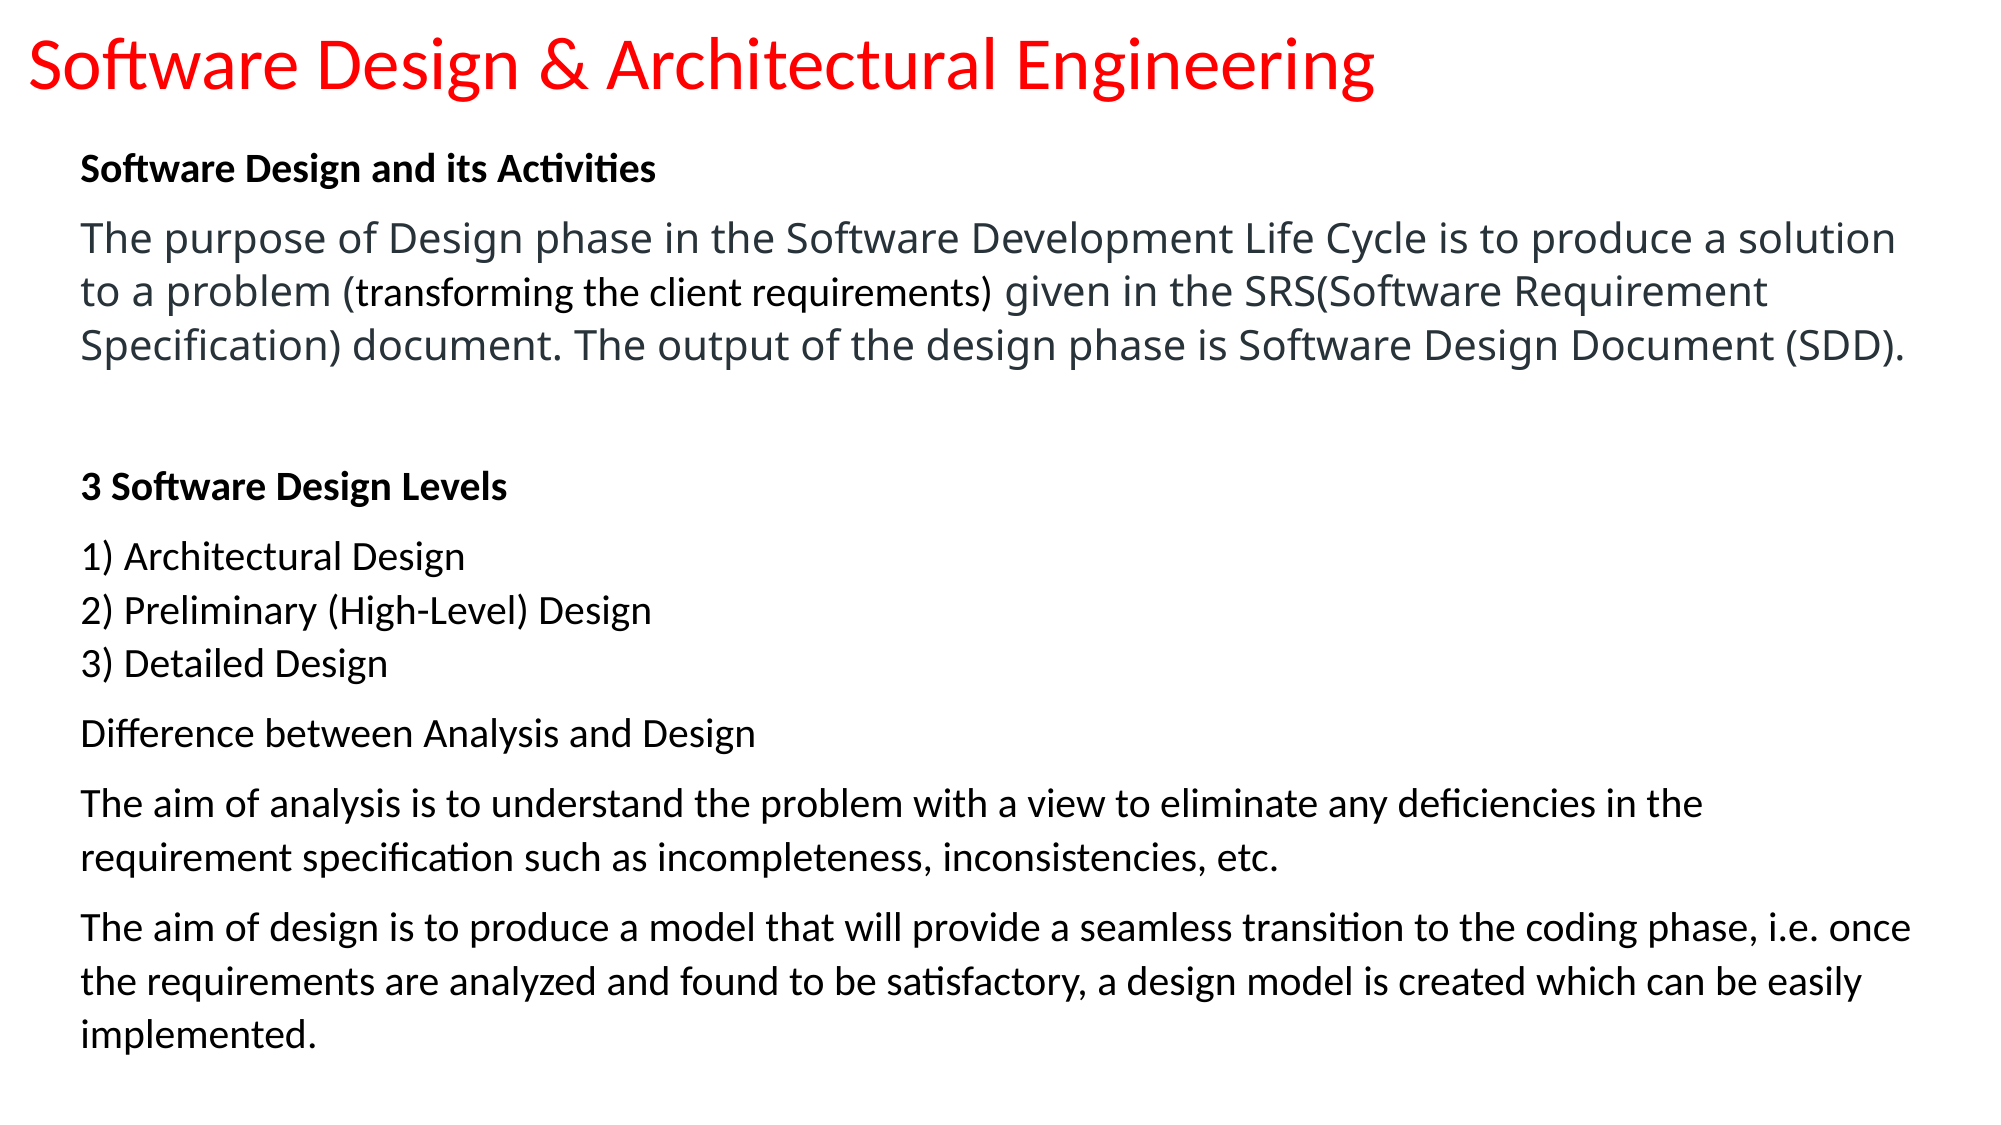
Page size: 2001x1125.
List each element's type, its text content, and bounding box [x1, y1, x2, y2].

text_box Software Design and its Activities The purpose of Design phase in the Software Development Life Cycle is to produce a solution to a problem (transforming the client requirements) given in the SRS(Software Requirement Specification) document. The output of the design phase is Software Design Document (SDD). 3 Software Design Levels 1) Architectural Design 2) Preliminary (High-Level) Design 3) Detailed Design Difference between Analysis and Design The aim of analysis is to understand the problem with a view to eliminate any deficiencies in the requirement specification such as incompleteness, inconsistencies, etc. The aim of design is to produce a model that will provide a seamless transition to the coding phase, i.e. once the requirements are analyzed and found to be satisfactory, a design model is created which can be easily implemented. [65, 130, 1935, 1065]
subtitle Software Design & Architectural Engineering [13, 0, 1415, 131]
